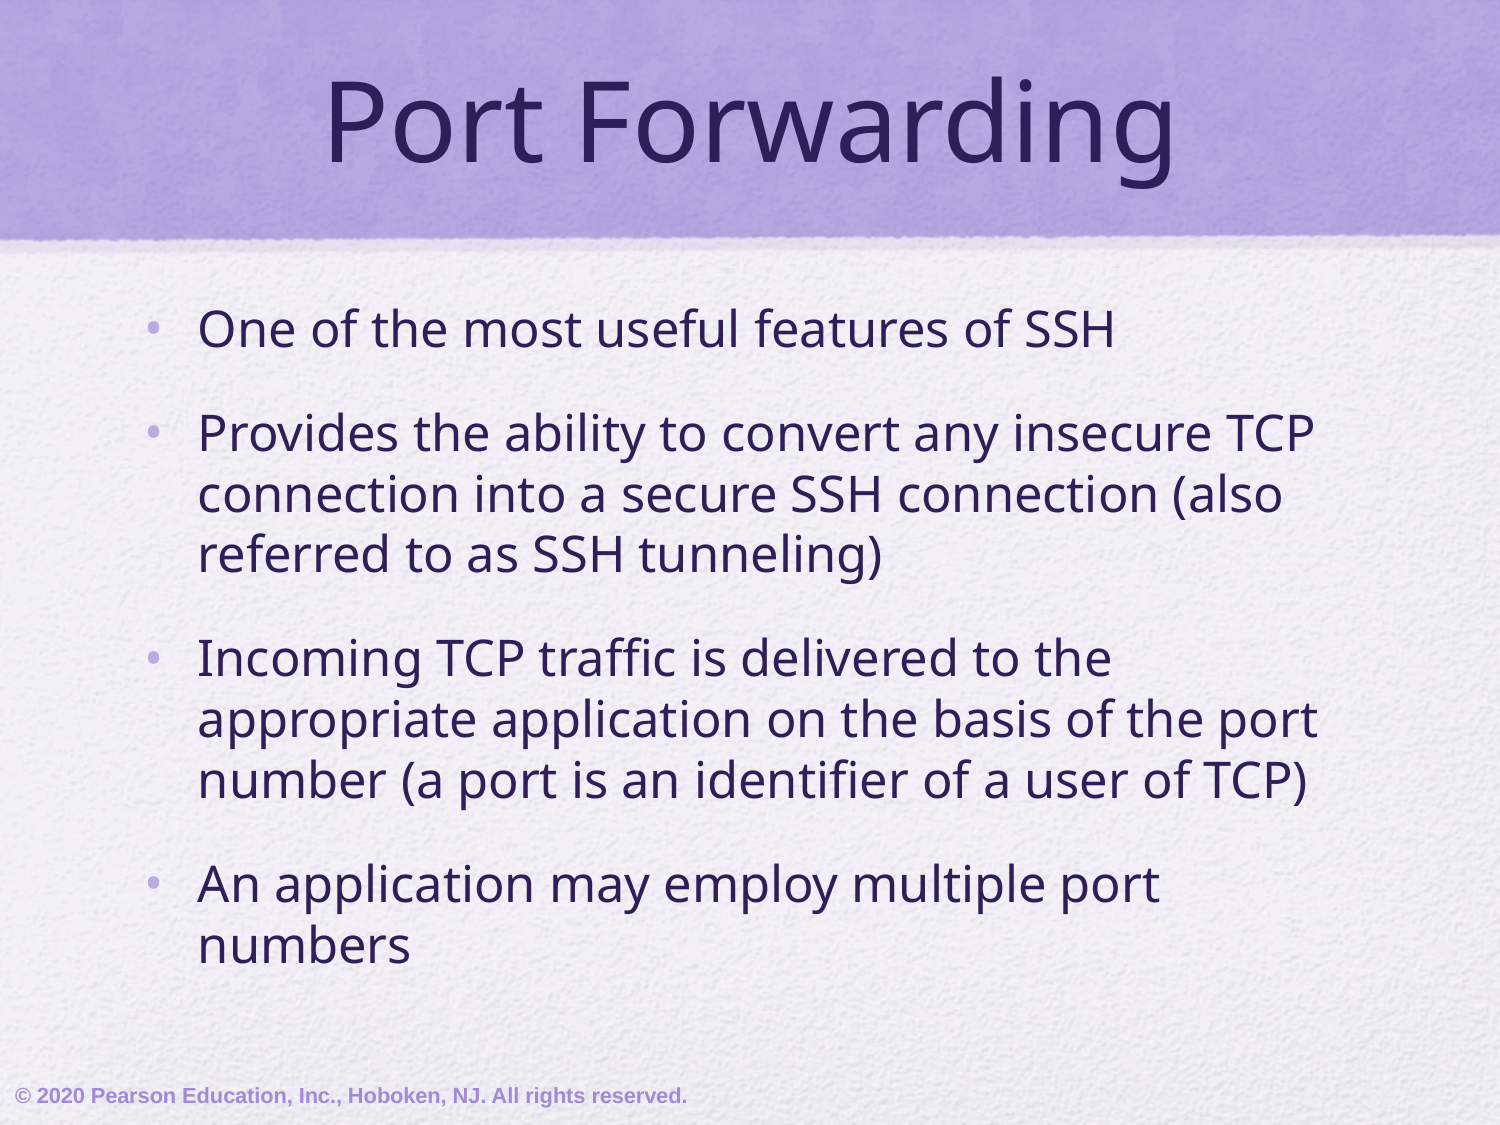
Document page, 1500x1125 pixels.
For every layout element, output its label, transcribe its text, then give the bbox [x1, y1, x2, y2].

title Port Forwarding [129, 6, 1373, 239]
list One of the most useful features of SSH Provides the ability to convert any insecure TCP connection into a secure SSH connection (also referred to as SSH tunneling) Incoming TCP traffic is delivered to the appropriate application on the basis of the port number (a port is an identifier of a user of TCP) An application may employ multiple port numbers [129, 288, 1373, 993]
footer © 2020 Pearson Education, Inc., Hoboken, NJ. All rights reserved. [0, 1065, 825, 1125]
picture [0, 225, 1500, 1125]
